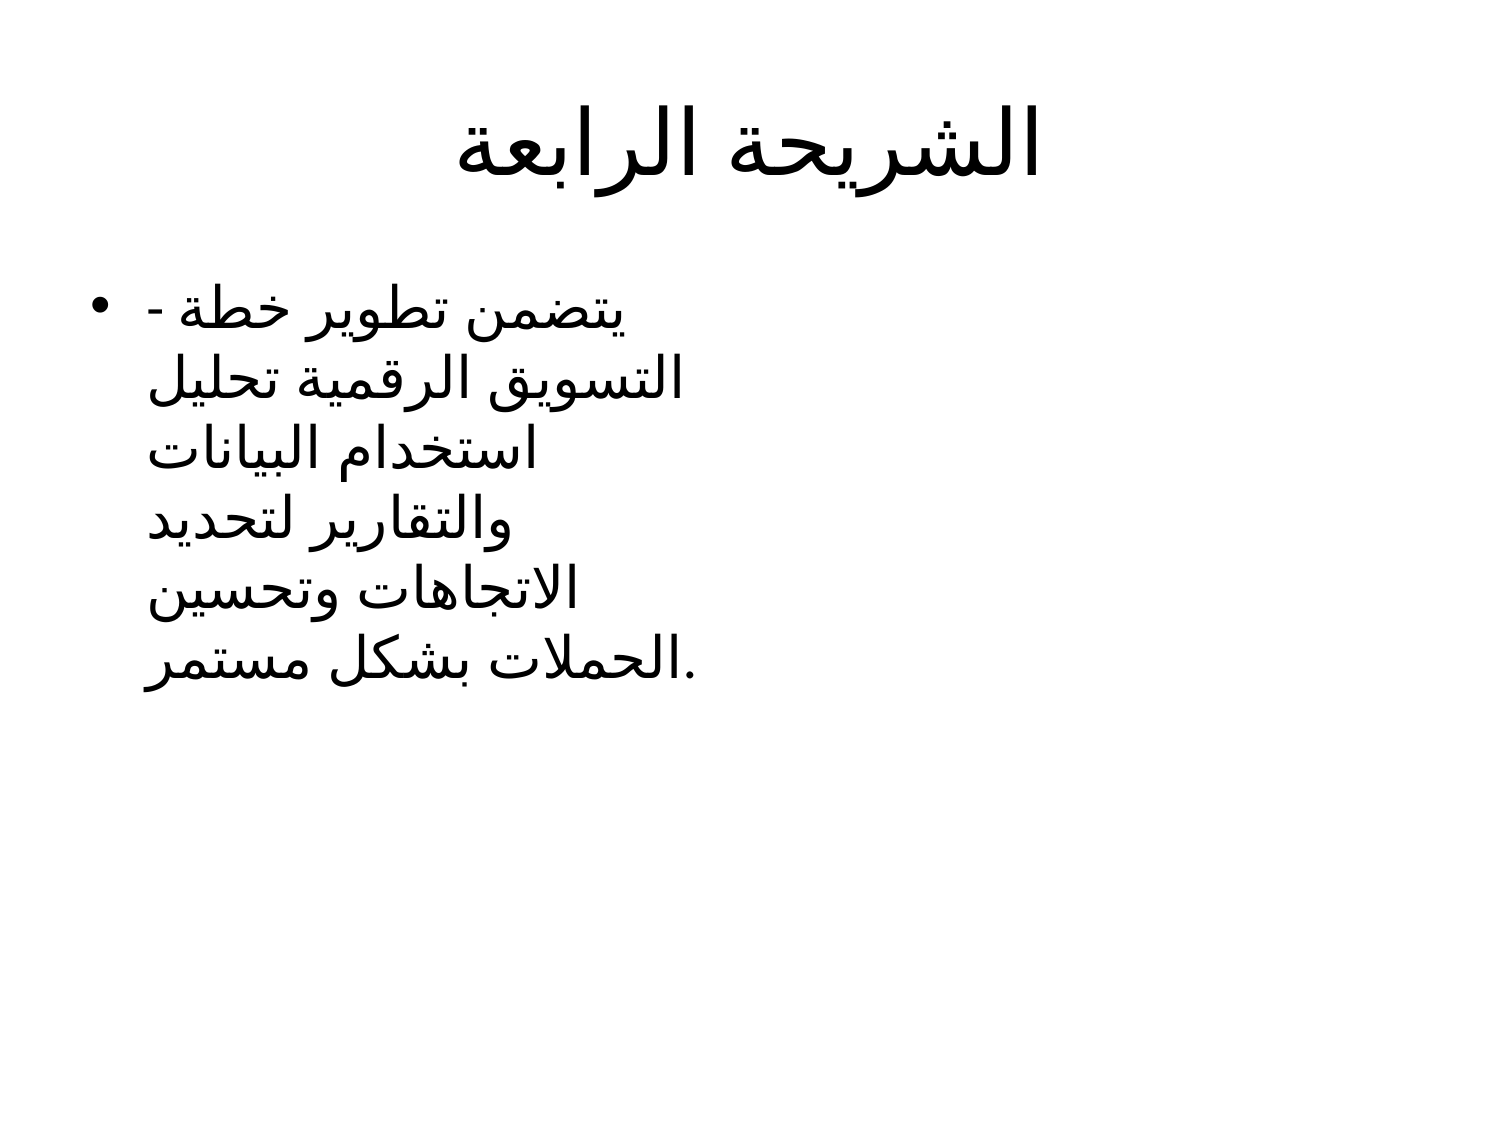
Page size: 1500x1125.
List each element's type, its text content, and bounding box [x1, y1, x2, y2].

list - يتضمن تطوير خطة التسويق الرقمية تحليل استخدام البيانات والتقارير لتحديد الاتجاهات وتحسين الحملات بشكل مستمر. [75, 262, 738, 1005]
title الشريحة الرابعة [75, 45, 1425, 233]
